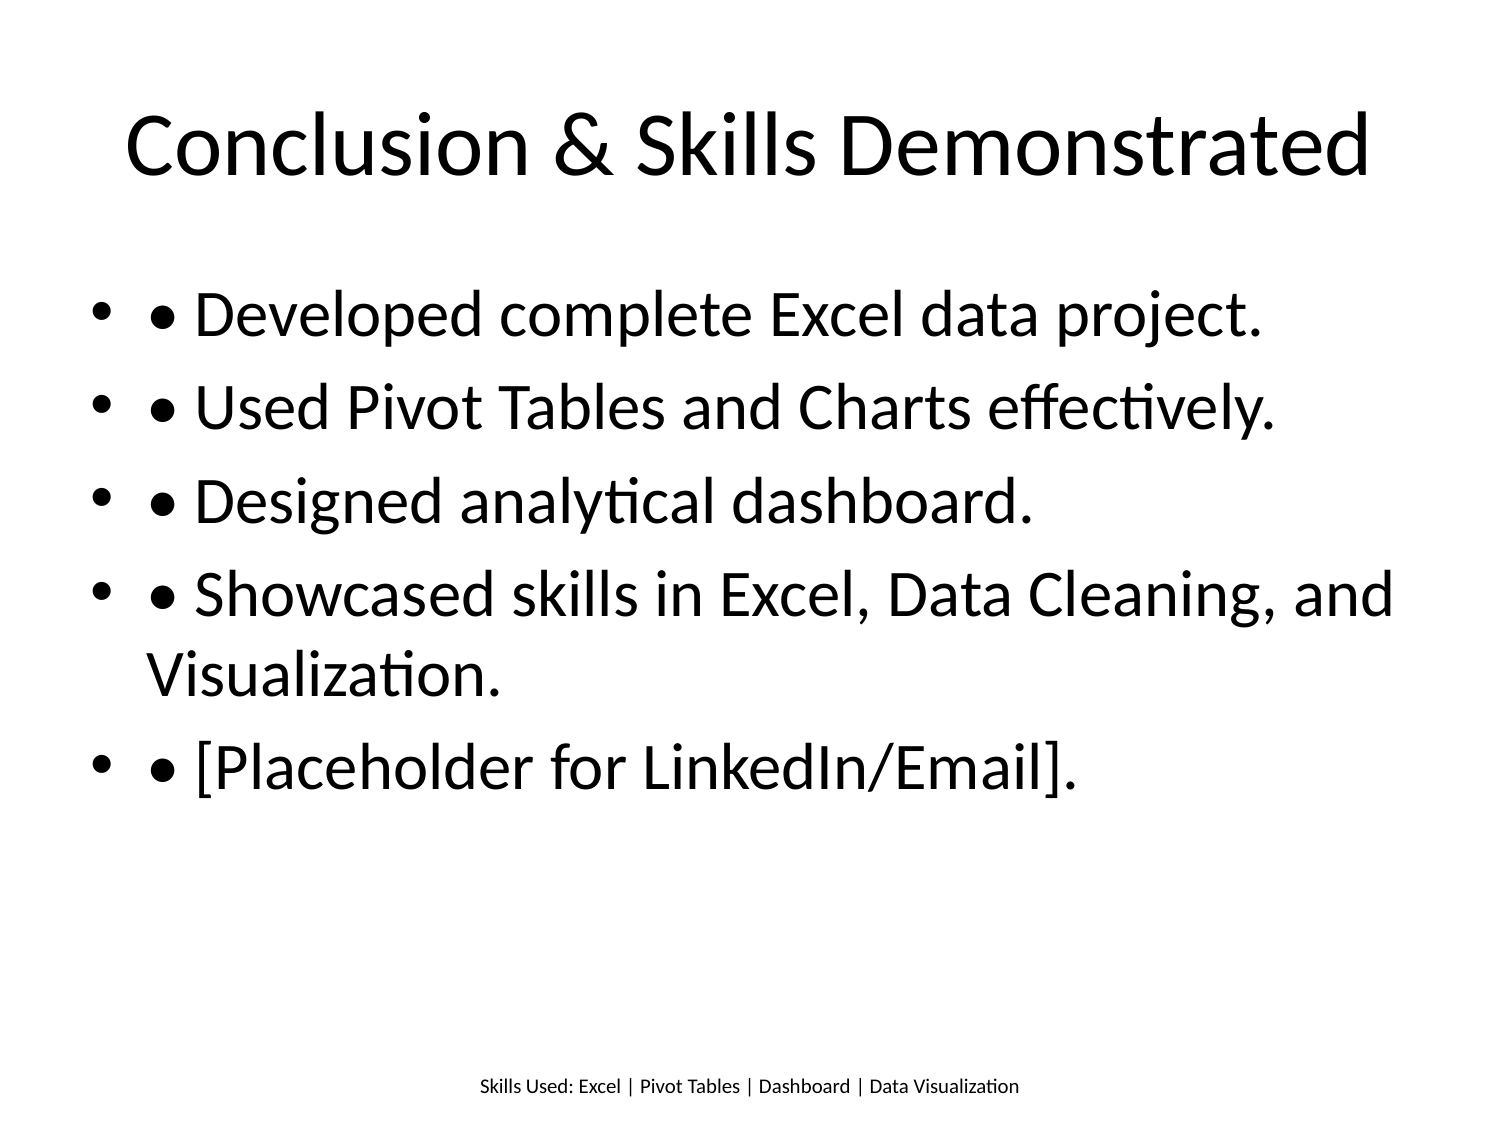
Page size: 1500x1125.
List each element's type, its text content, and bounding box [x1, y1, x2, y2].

title Conclusion & Skills Demonstrated [75, 45, 1425, 233]
list • Developed complete Excel data project. • Used Pivot Tables and Charts effectively. • Designed analytical dashboard. • Showcased skills in Excel, Data Cleaning, and Visualization. • [Placeholder for LinkedIn/Email]. [75, 262, 1425, 1005]
text_box Skills Used: Excel | Pivot Tables | Dashboard | Data Visualization [465, 1020, 1035, 1105]
